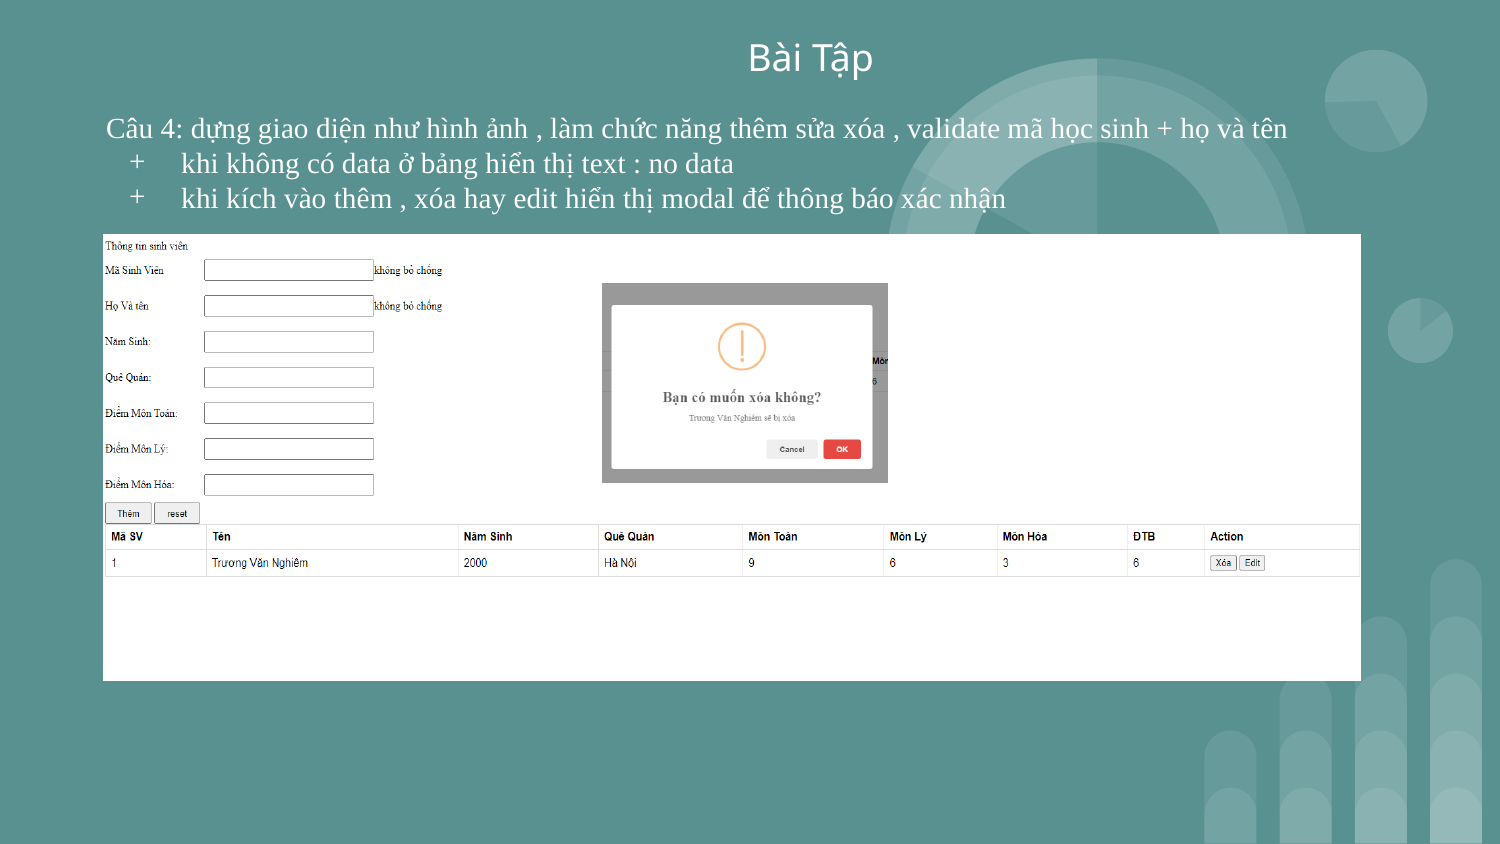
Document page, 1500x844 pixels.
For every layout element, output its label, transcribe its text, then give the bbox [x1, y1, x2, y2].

text_box Bài Tập [297, 18, 1324, 94]
title Câu 4: dựng giao diện như hình ảnh , làm chức năng thêm sửa xóa , validate mã học sinh + họ và tên khi không có data ở bảng hiển thị text : no data khi kích vào thêm , xóa hay edit hiển thị modal để thông báo xác nhận [91, 94, 1495, 799]
picture [103, 233, 1361, 682]
